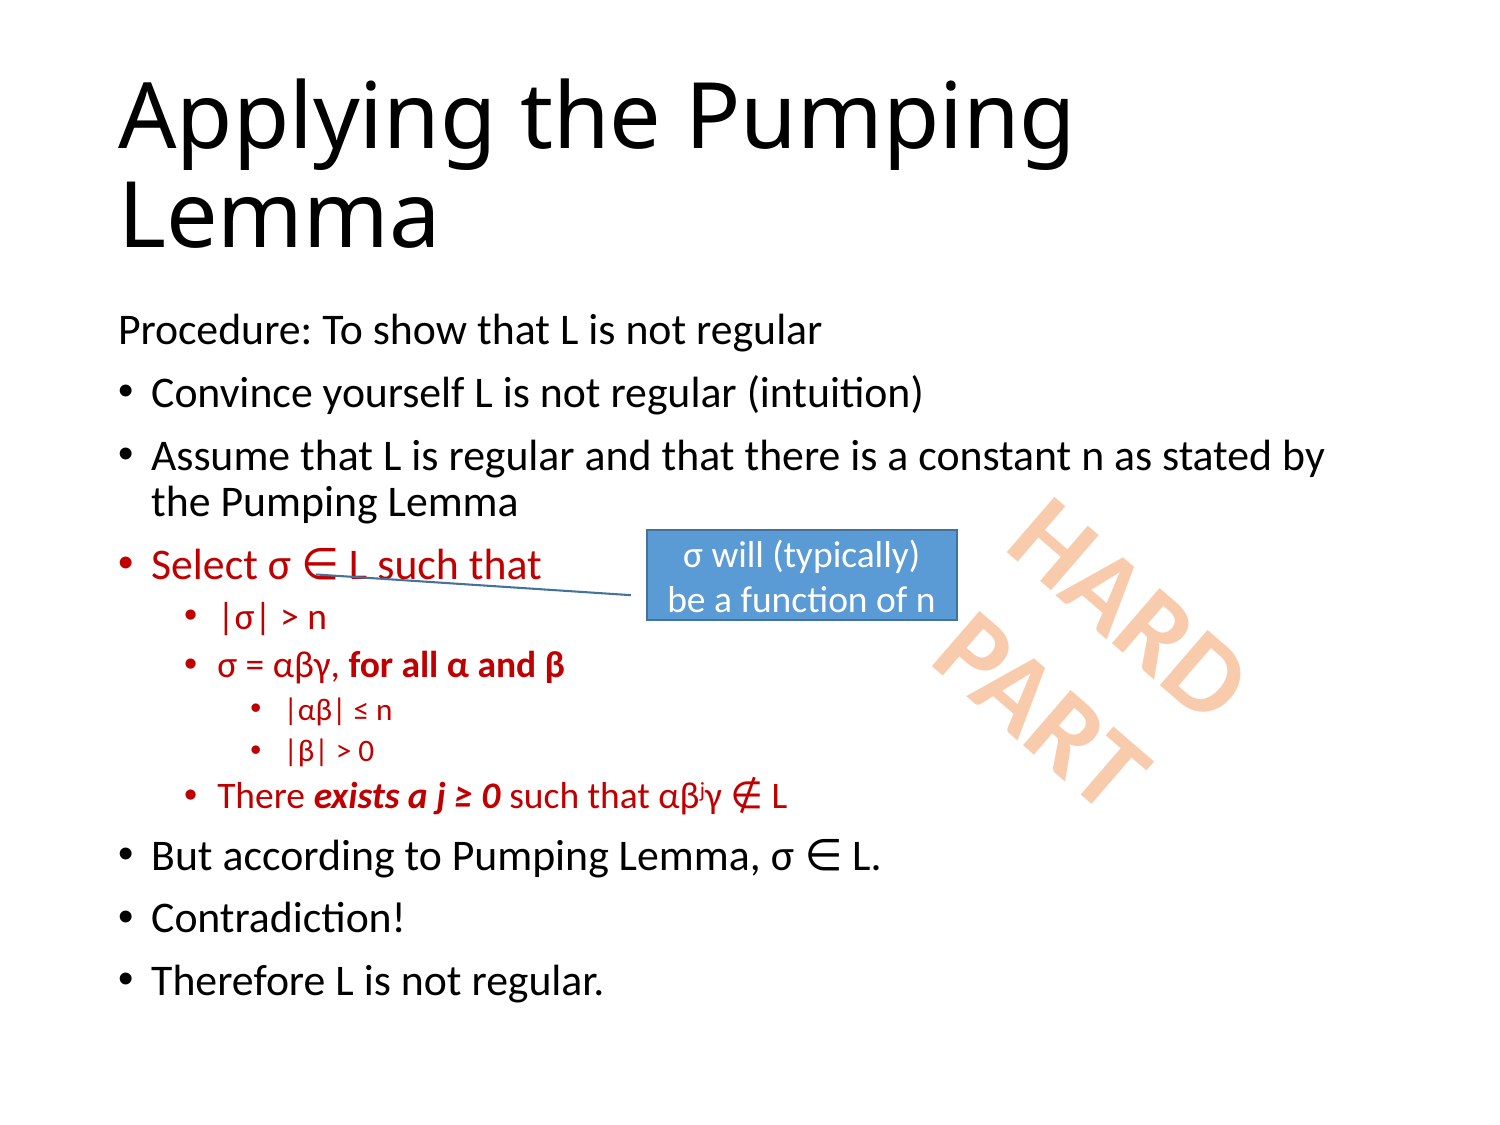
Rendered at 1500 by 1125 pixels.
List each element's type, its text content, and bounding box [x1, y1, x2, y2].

text_box HARD PART [882, 448, 1299, 863]
text_box σ will (typically) be a function of n [316, 573, 631, 597]
text_box σ will (typically) be a function of n [646, 529, 958, 621]
title Applying the Pumping Lemma [103, 59, 1397, 278]
list Procedure: To show that L is not regular Convince yourself L is not regular (intuition) Assume that L is regular and that there is a constant n as stated by the Pumping Lemma Select σ ∈ L such that |σ| > n σ = αβγ, for all α and β |αβ| ≤ n |β| > 0 There exists a j ≥ 0 such that αβjγ ∉ L But according to Pumping Lemma, σ ∈ L. Contradiction! Therefore L is not regular. [103, 299, 1397, 1014]
